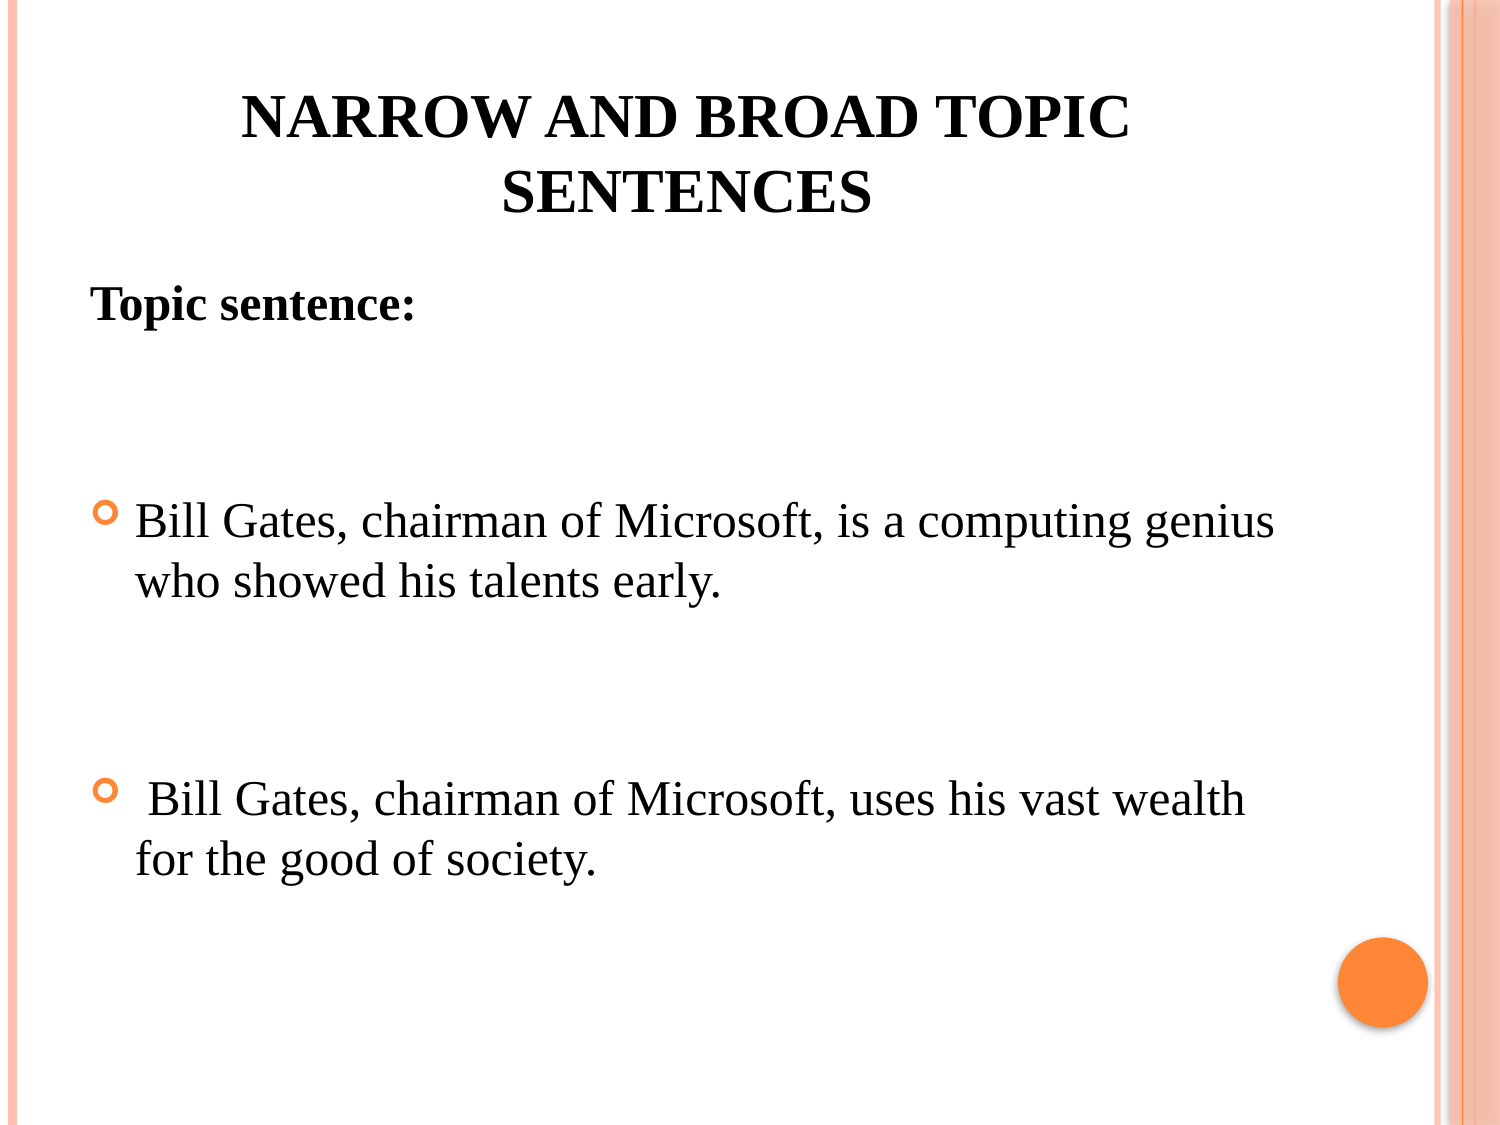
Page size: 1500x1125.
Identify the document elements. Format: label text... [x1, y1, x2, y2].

list Topic sentence: Bill Gates, chairman of Microsoft, is a computing genius who showed his talents early. Bill Gates, chairman of Microsoft, uses his vast wealth for the good of society. [75, 262, 1300, 1062]
title Narrow And Broad Topic Sentences [75, 45, 1300, 233]
